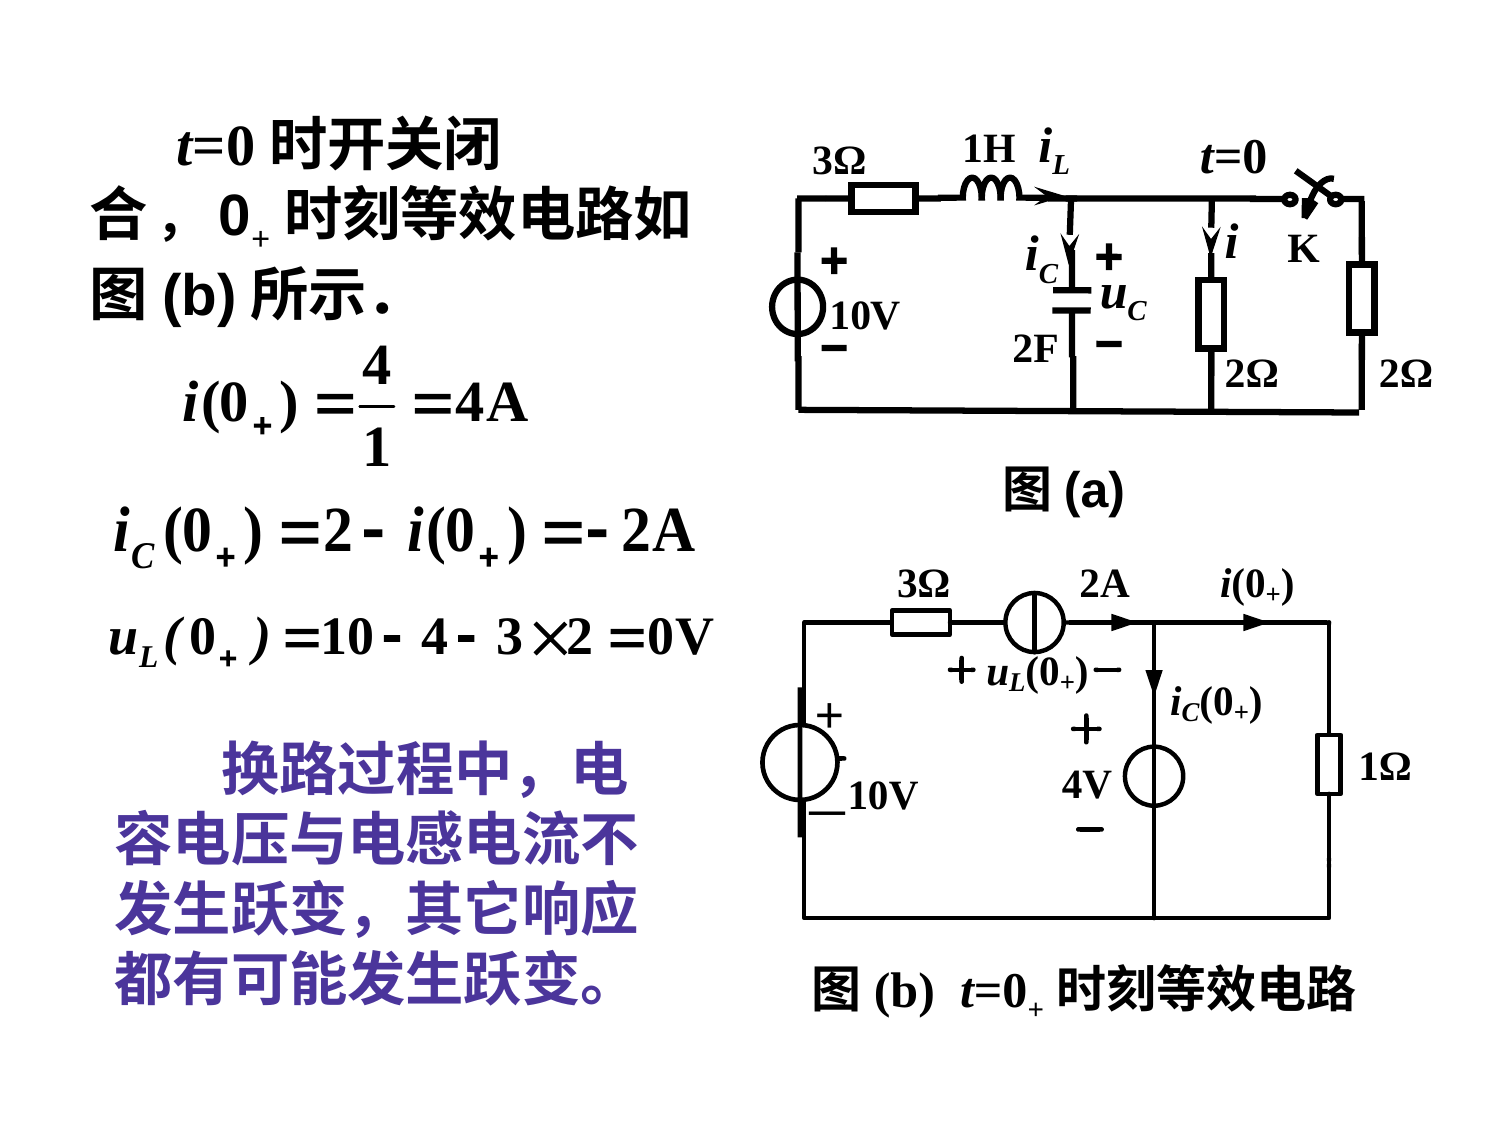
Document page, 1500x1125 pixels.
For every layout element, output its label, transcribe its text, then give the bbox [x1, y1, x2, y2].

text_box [99, 599, 669, 677]
text_box 换路过程中，电容电压与电感电流不发生跃变，其它响应都有可能发生跃变。 [99, 724, 669, 1020]
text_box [771, 112, 1438, 526]
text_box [674, 553, 1438, 1026]
text_box t=0时开关闭合 ，0+时刻等效电路如图(b)所示． [75, 99, 725, 335]
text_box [104, 487, 708, 585]
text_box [173, 328, 540, 480]
